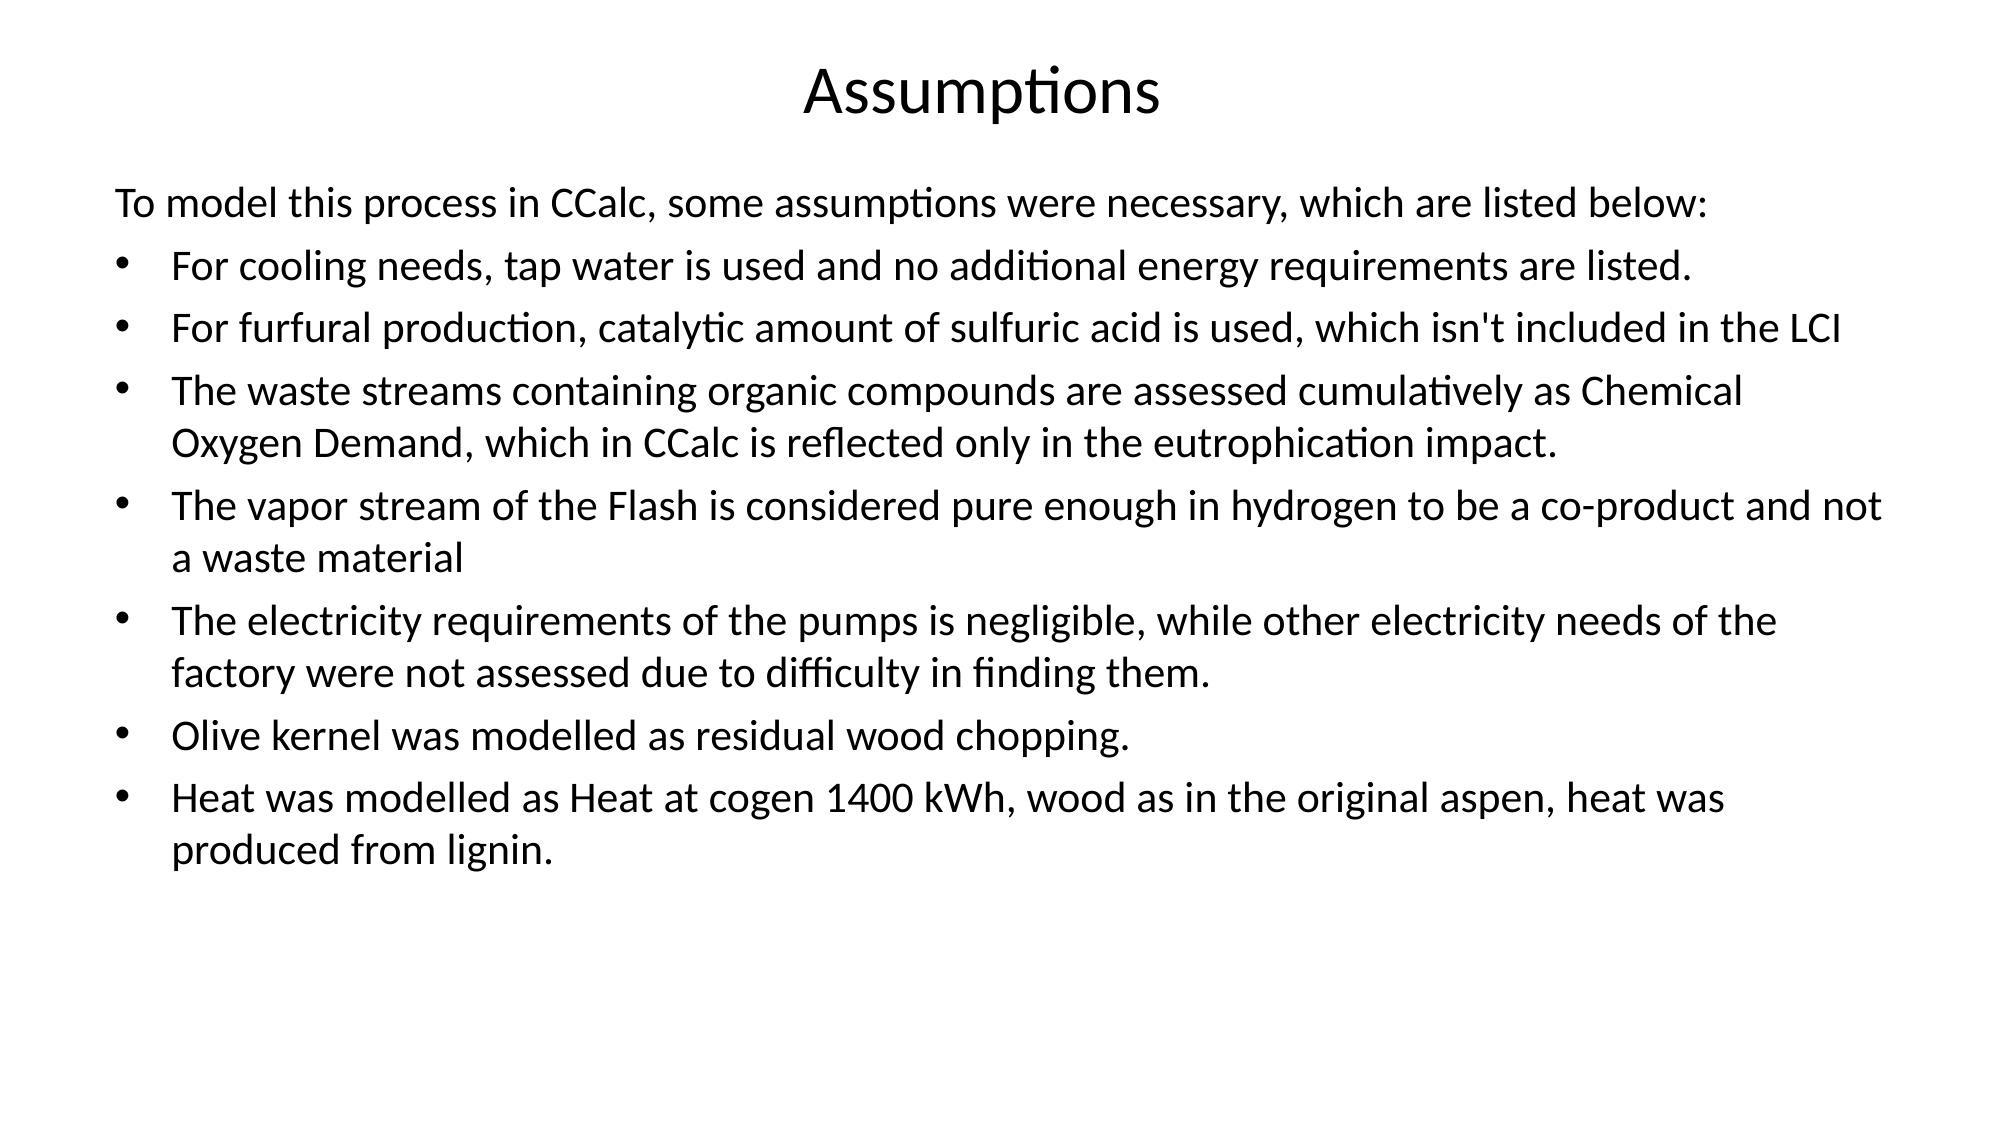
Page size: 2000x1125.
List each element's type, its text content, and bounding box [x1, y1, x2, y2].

title Assumptions [83, 0, 1883, 180]
list To model this process in CCalc, some assumptions were necessary, which are listed below: For cooling needs, tap water is used and no additional energy requirements are listed. For furfural production, catalytic amount of sulfuric acid is used, which isn't included in the LCI The waste streams containing organic compounds are assessed cumulatively as Chemical Oxygen Demand, which in CCalc is reflected only in the eutrophication impact. The vapor stream of the Flash is considered pure enough in hydrogen to be a co-product and not a waste material The electricity requirements of the pumps is negligible, while other electricity needs of the factory were not assessed due to difficulty in finding them. Olive kernel was modelled as residual wood chopping. Heat was modelled as Heat at cogen 1400 kWh, wood as in the original aspen, heat was produced from lignin. [99, 166, 1900, 909]
